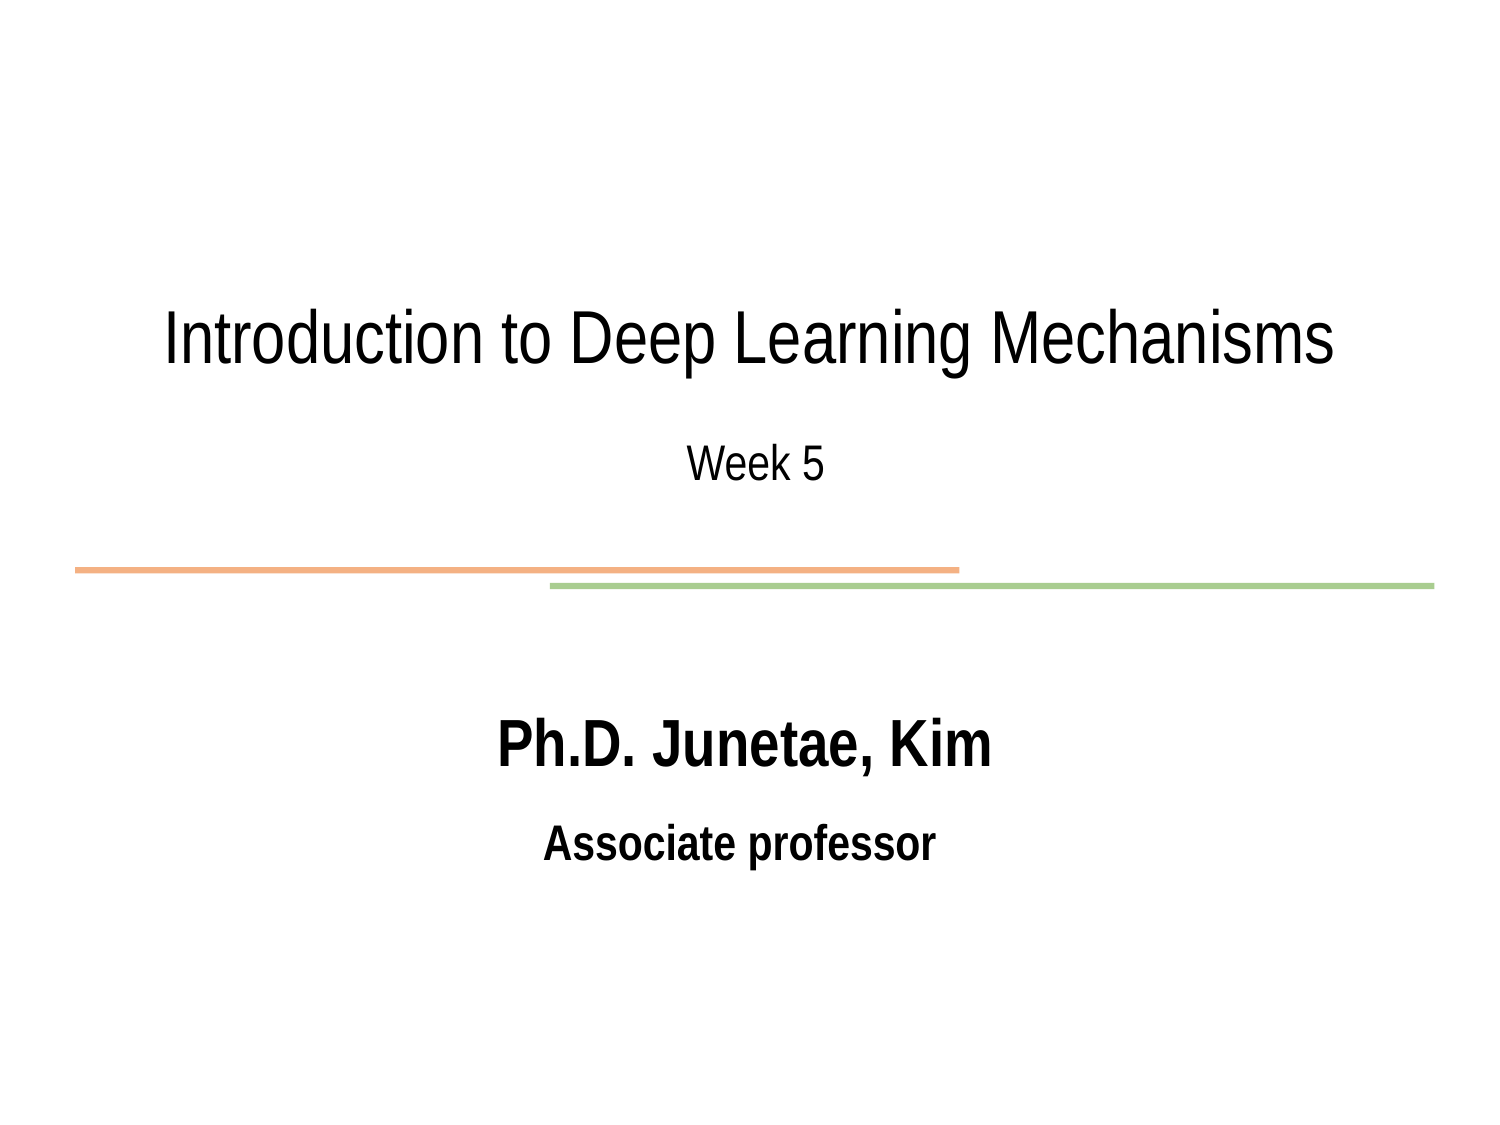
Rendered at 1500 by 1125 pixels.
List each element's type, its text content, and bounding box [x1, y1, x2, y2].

text_box Ph.D. Junetae, Kim Associate professor [176, 652, 1315, 878]
text_box Week 5 [671, 423, 866, 499]
text_box Introduction to Deep Learning Mechanisms [49, 236, 1451, 522]
